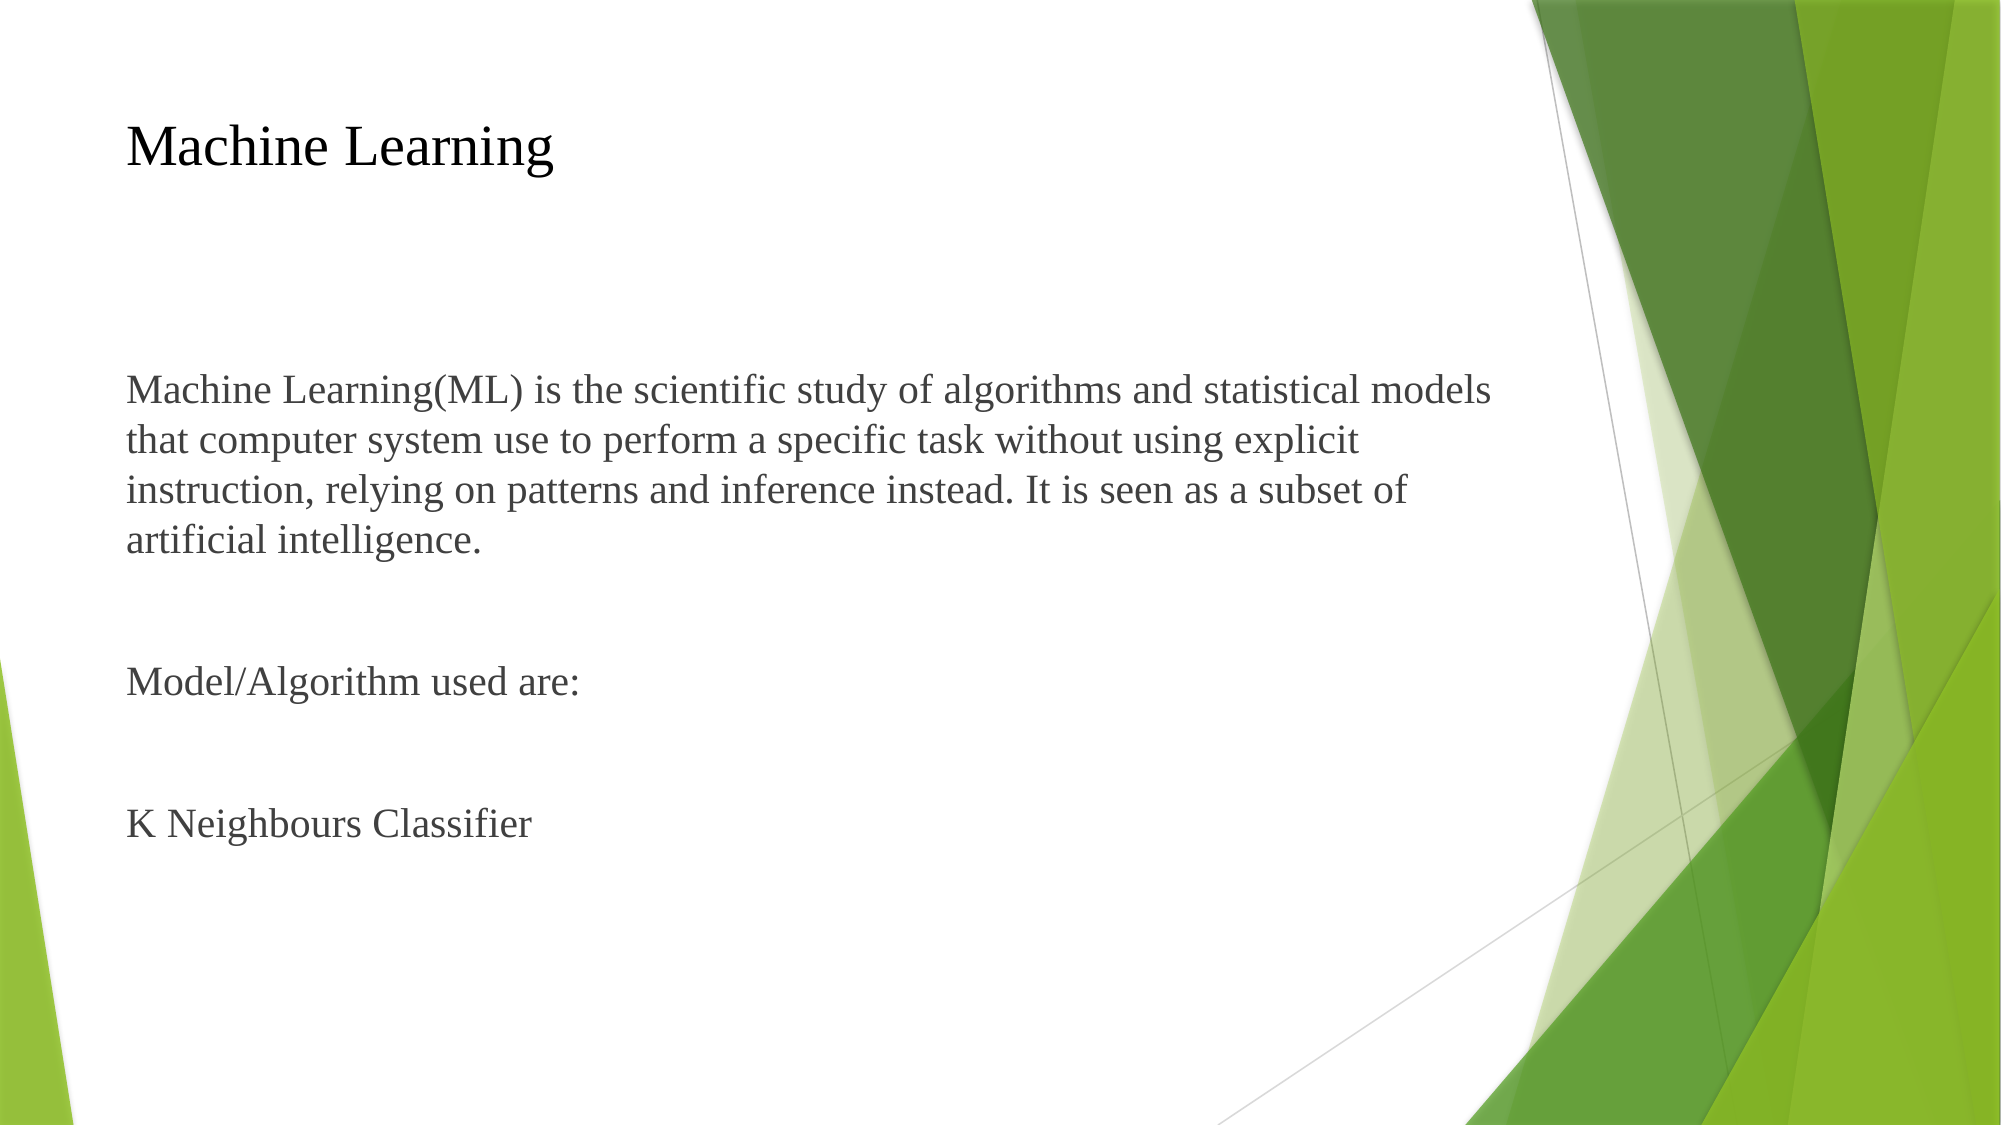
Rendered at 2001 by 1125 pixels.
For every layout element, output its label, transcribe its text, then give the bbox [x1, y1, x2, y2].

title Machine Learning [111, 99, 1522, 317]
list Machine Learning(ML) is the scientific study of algorithms and statistical models that computer system use to perform a specific task without using explicit instruction, relying on patterns and inference instead. It is seen as a subset of artificial intelligence. Model/Algorithm used are: K Neighbours Classifier [111, 354, 1522, 992]
